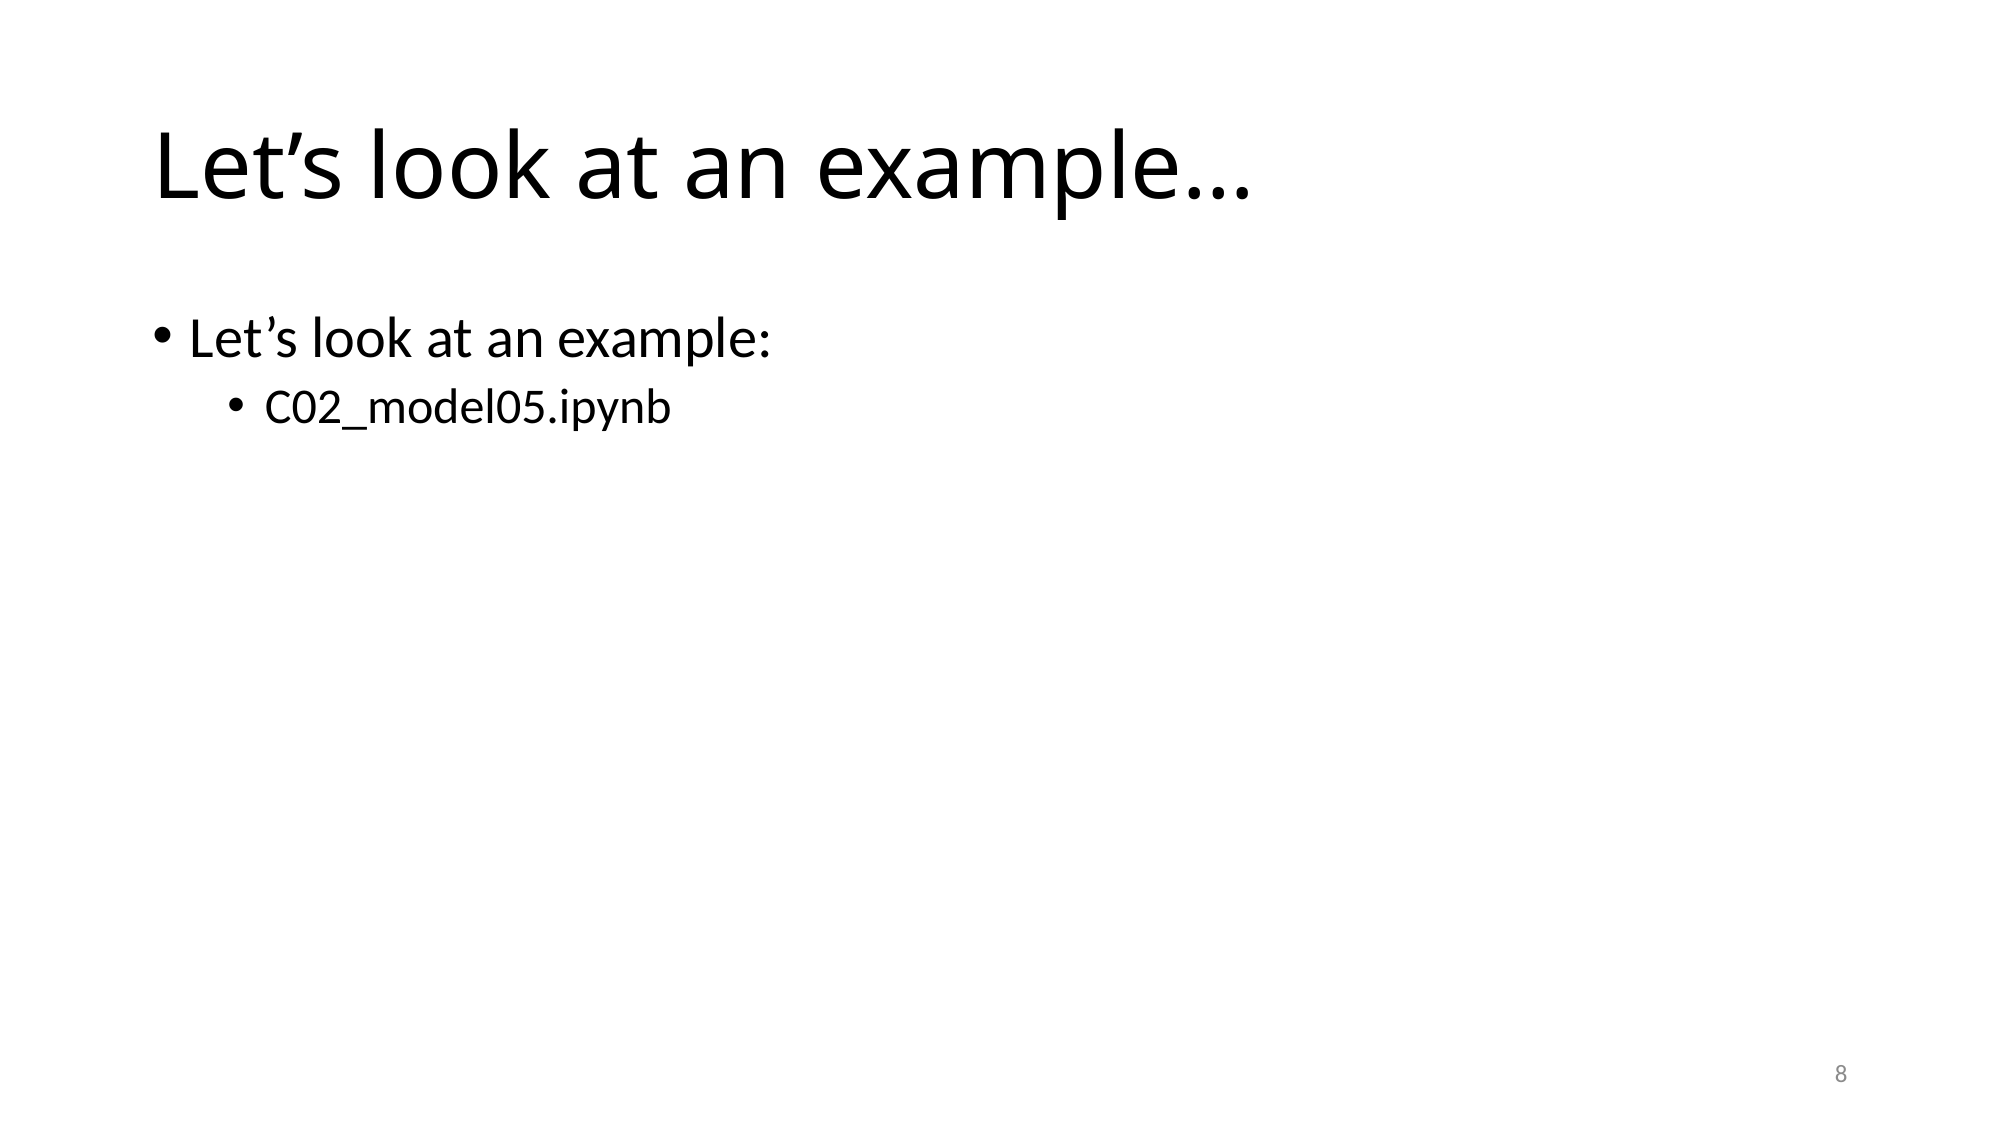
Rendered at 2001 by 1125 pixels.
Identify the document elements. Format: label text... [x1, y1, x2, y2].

list Let’s look at an example: C02_model05.ipynb [137, 299, 1863, 1014]
slide_number 8 [1412, 1042, 1863, 1103]
title Let’s look at an example… [137, 59, 1863, 278]
